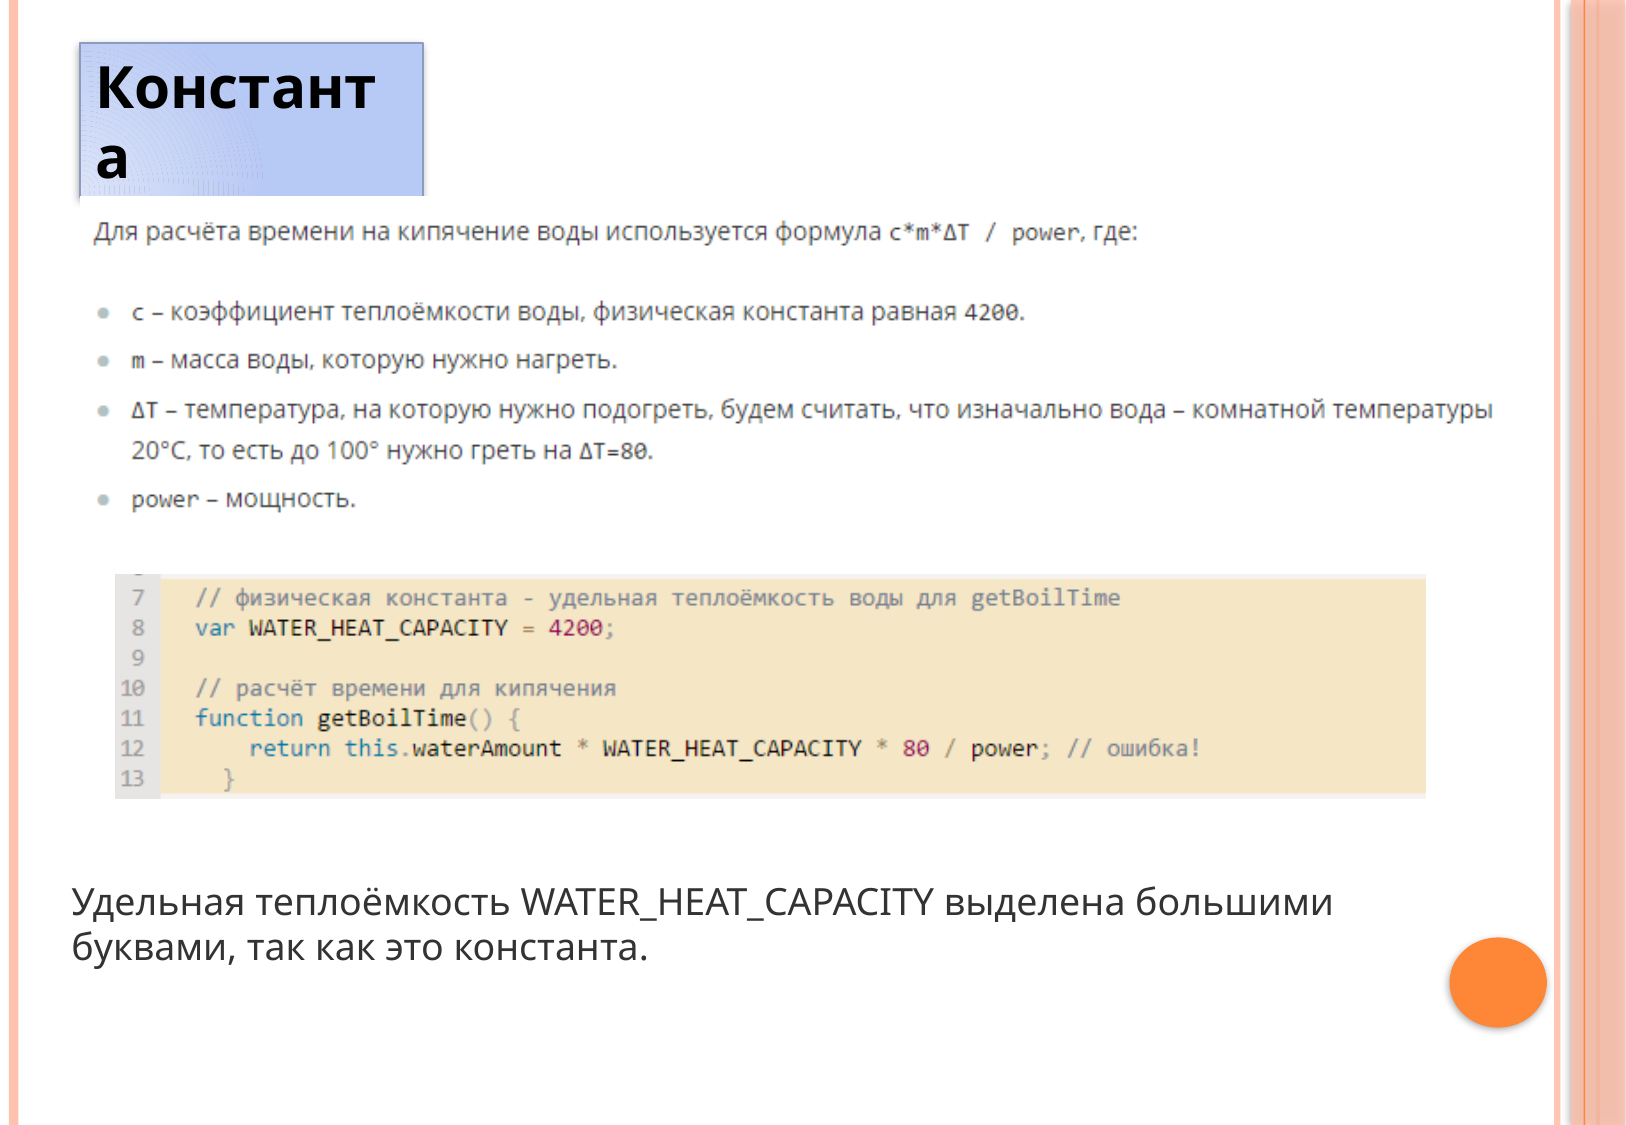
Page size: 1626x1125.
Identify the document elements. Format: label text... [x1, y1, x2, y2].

text_box Удельная теплоёмкость WATER_HEAT_CAPACITY выделена большими буквами, так как это константа. [56, 870, 1427, 976]
text_box Константа [79, 42, 424, 194]
picture [114, 573, 1426, 800]
picture [79, 195, 1527, 528]
